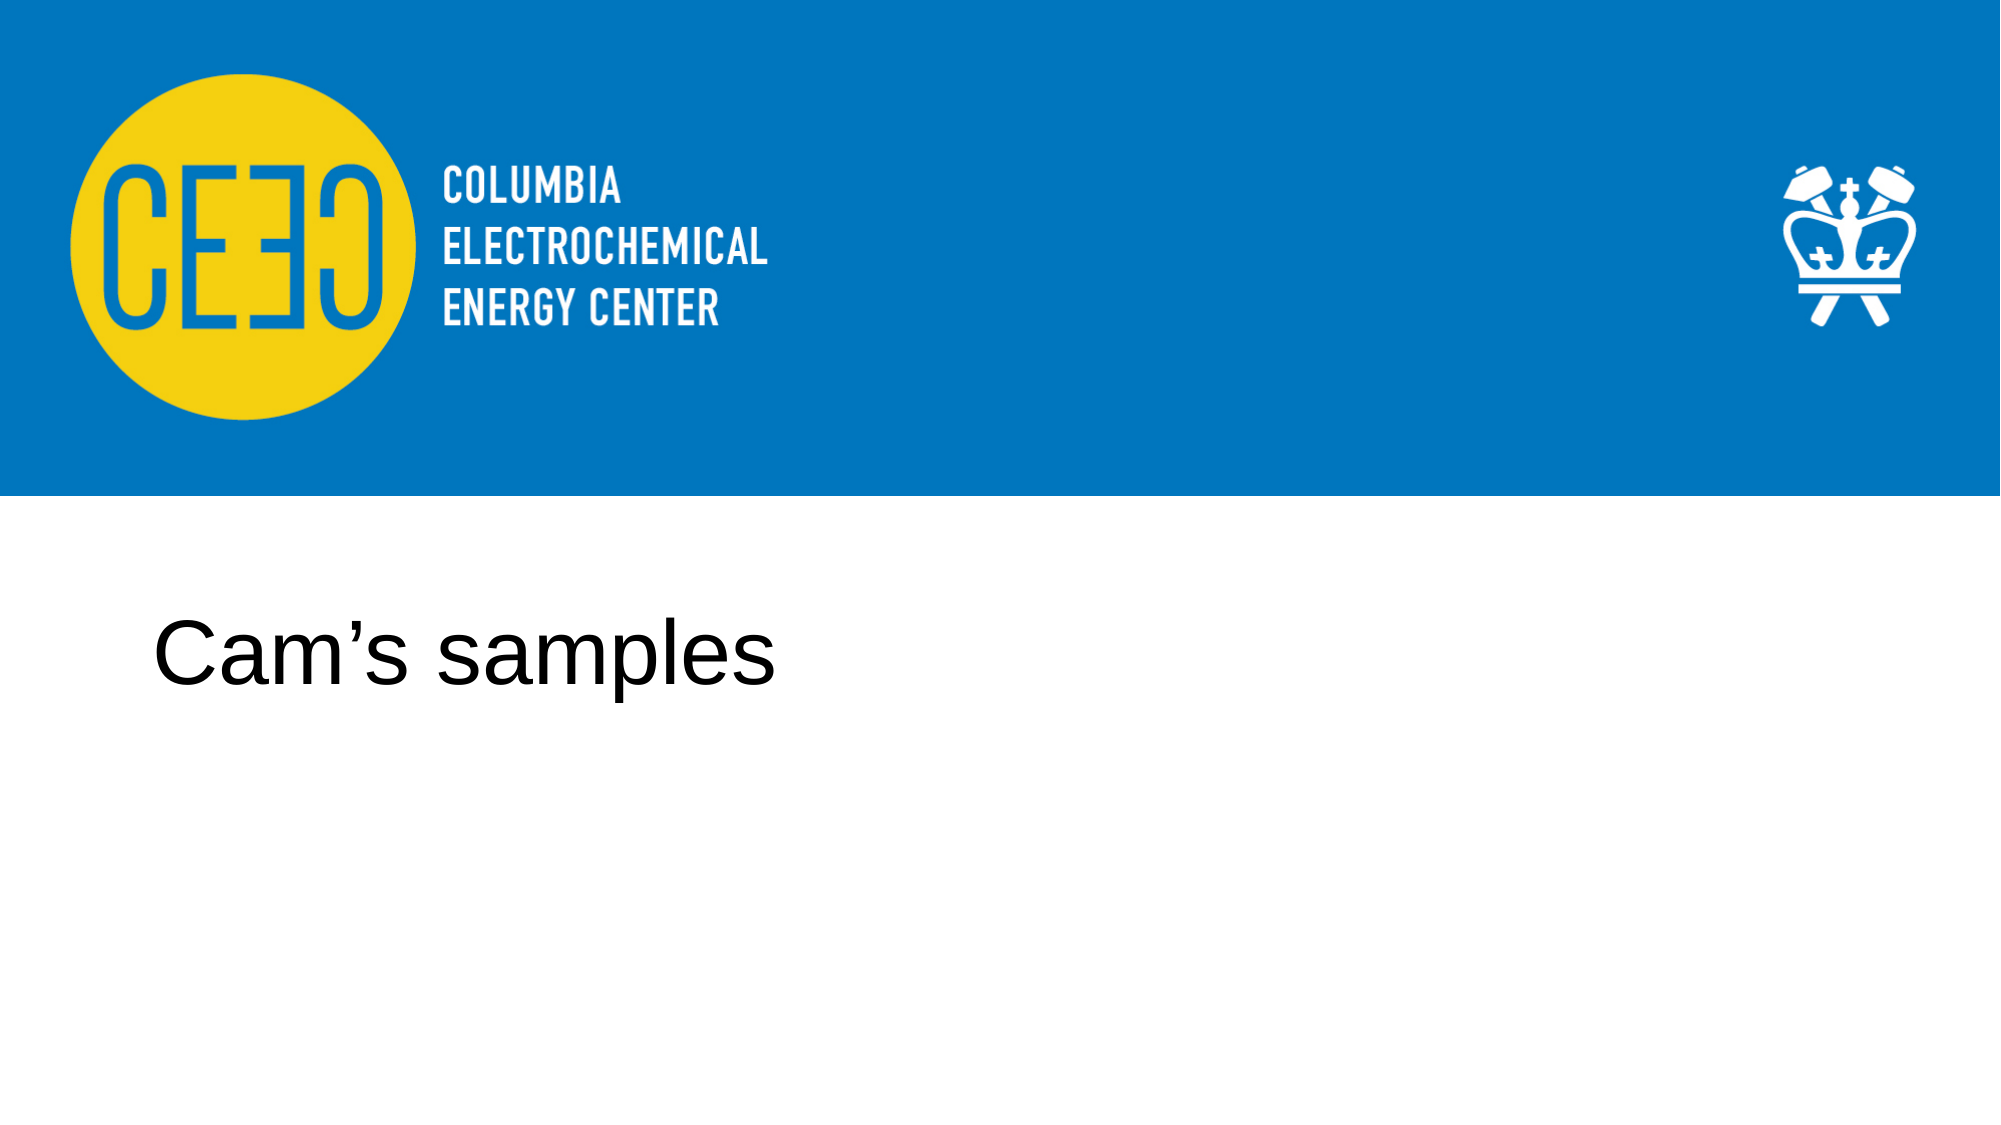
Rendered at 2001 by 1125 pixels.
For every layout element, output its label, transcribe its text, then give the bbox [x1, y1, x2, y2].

title Cam’s samples [137, 511, 1863, 713]
picture [0, 0, 2000, 496]
